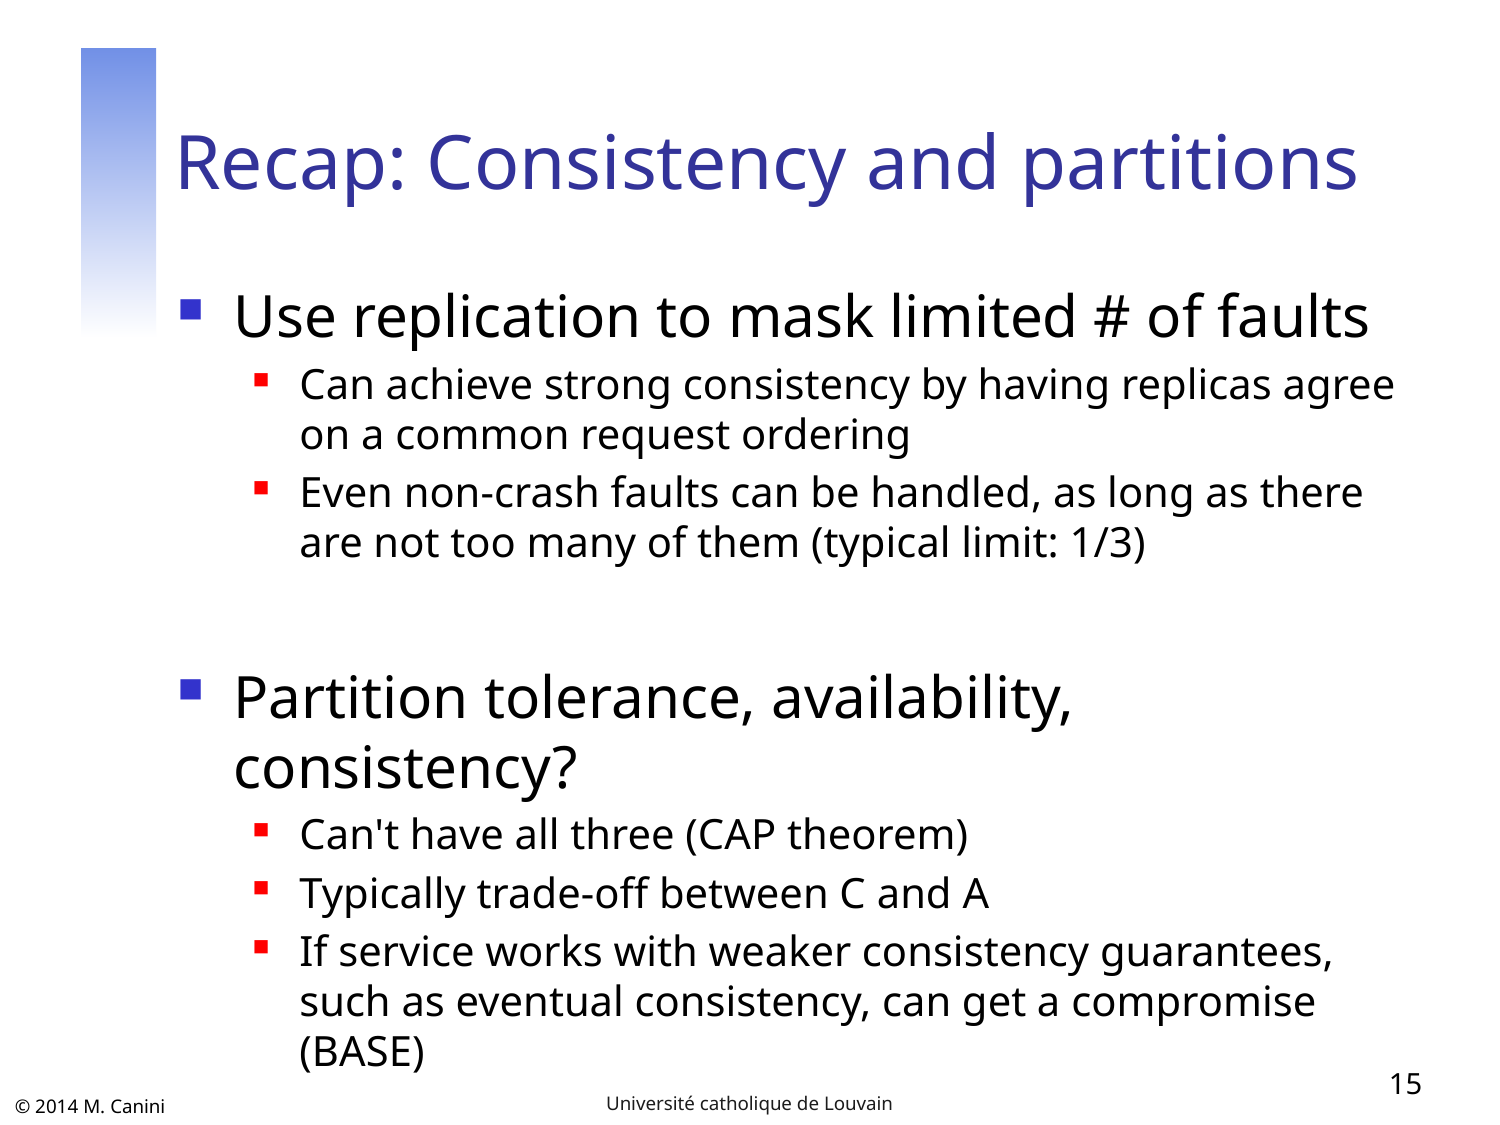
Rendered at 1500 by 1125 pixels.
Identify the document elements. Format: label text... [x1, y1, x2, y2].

list Use replication to mask limited # of faults Can achieve strong consistency by having replicas agree on a common request ordering Even non-crash faults can be handled, as long as there are not too many of them (typical limit: 1/3) Partition tolerance, availability, consistency? Can't have all three (CAP theorem) Typically trade-off between C and A If service works with weaker consistency guarantees, such as eventual consistency, can get a compromise (BASE) [162, 271, 1438, 1016]
footer Université catholique de Louvain [512, 1083, 987, 1125]
slide_number 15 [1124, 1037, 1438, 1113]
title Recap: Consistency and partitions [158, 49, 1438, 213]
